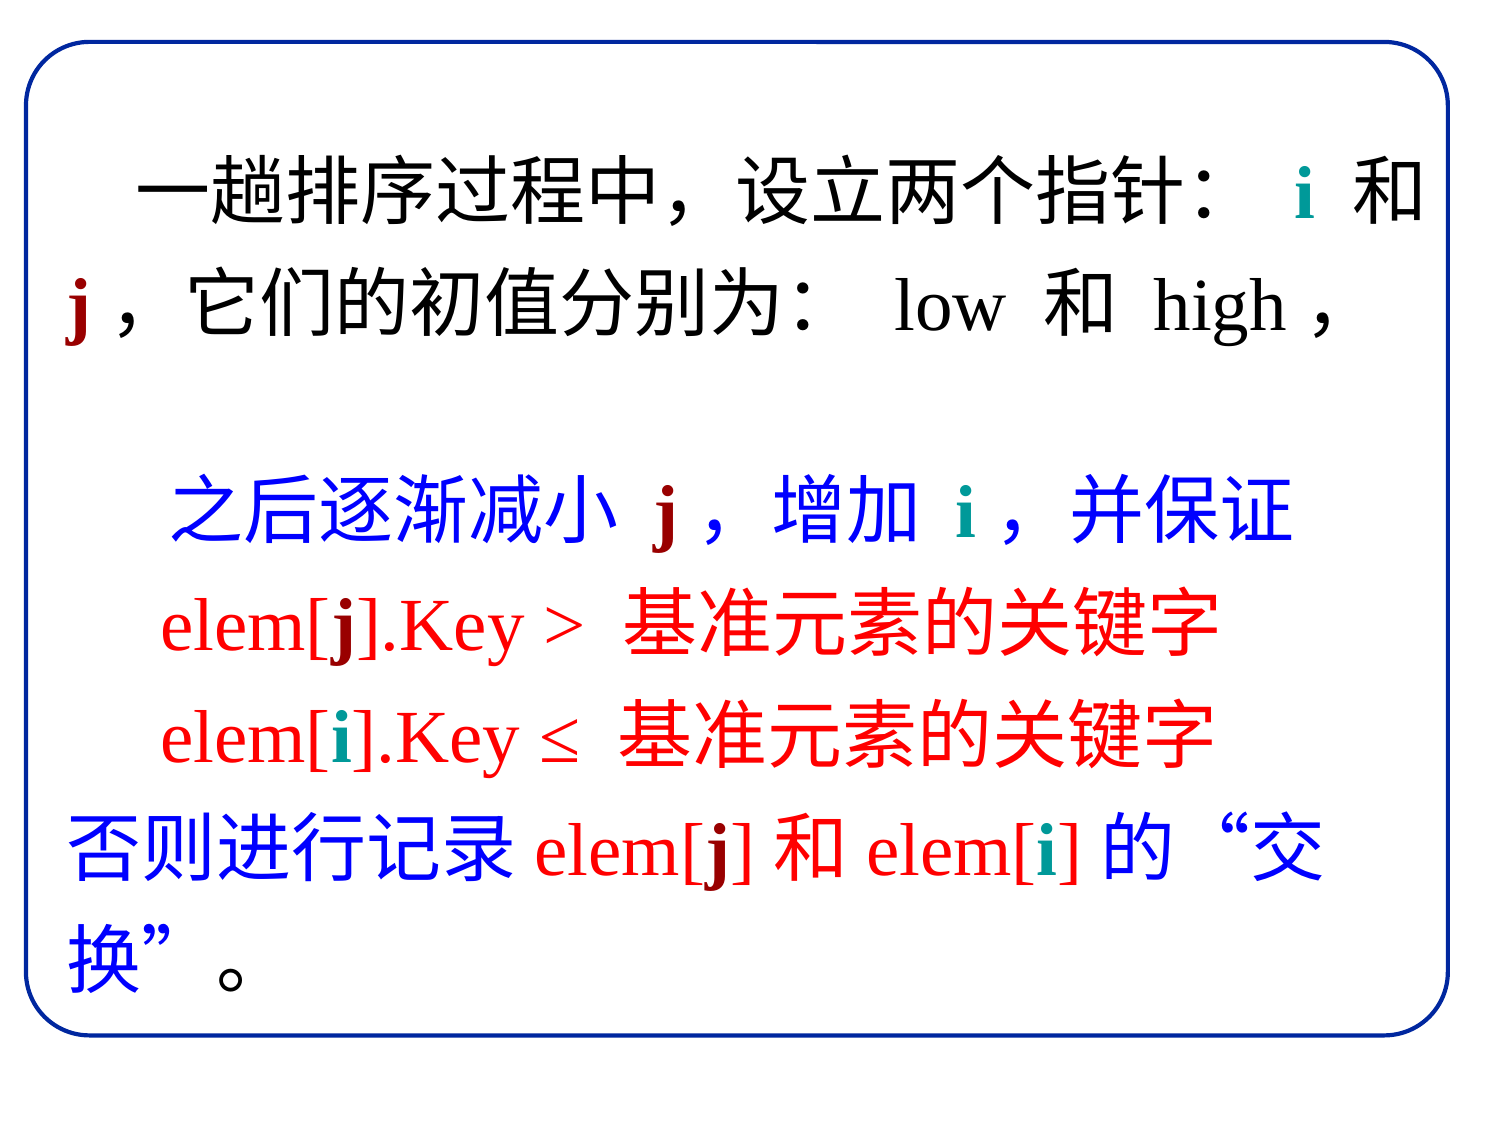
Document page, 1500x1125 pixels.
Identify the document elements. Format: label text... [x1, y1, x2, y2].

text_box 之后逐渐减小 j，增加 i，并保证 elem[j].Key > 基准元素的关键字 elem[i].Key ≤ 基准元素的关键字 否则进行记录elem[j]和elem[i]的“交换”。 [52, 432, 1383, 1010]
text_box 一趟排序过程中，设立两个指针： i 和j，它们的初值分别为： low 和 high， [52, 113, 1453, 354]
